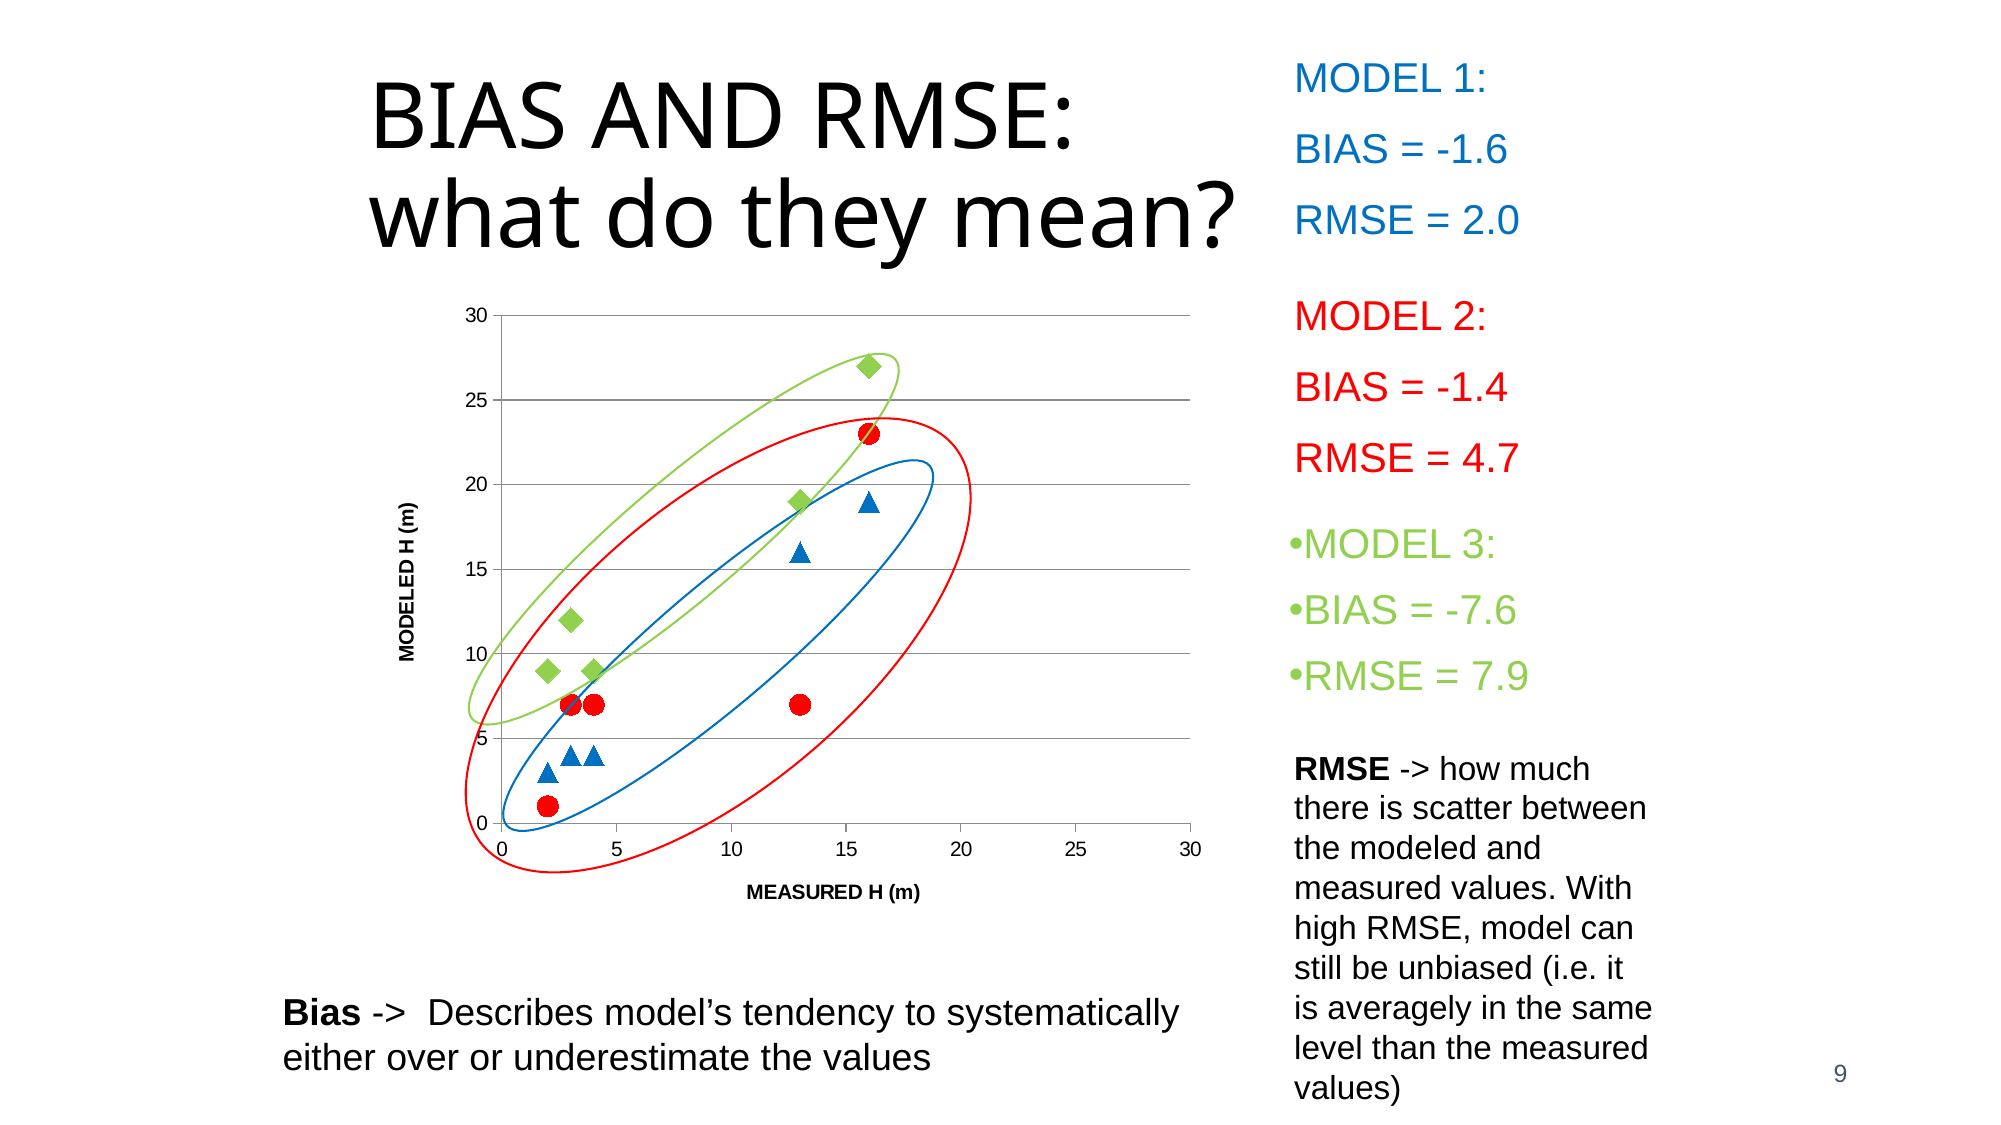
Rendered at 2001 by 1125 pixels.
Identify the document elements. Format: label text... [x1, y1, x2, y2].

chart [362, 290, 1219, 936]
slide_number 9 [1671, 1042, 1863, 1103]
text_box RMSE -> how much there is scatter between the modeled and measured values. With high RMSE, model can still be unbiased (i.e. it is averagely in the same level than the measured values) [1279, 739, 1671, 1114]
title BIAS AND RMSE: what do they mean? [353, 59, 1279, 278]
text_box MODEL 2: BIAS = -1.4 RMSE = 4.7 [1279, 281, 1607, 518]
text_box MODEL 1: BIAS = -1.6 RMSE = 2.0 [1279, 43, 1607, 280]
text_box Bias -> Describes model’s tendency to systematically either over or underestimate the values [267, 980, 1225, 1085]
list MODEL 3: BIAS = -7.6 RMSE = 7.9 [1273, 515, 1601, 752]
